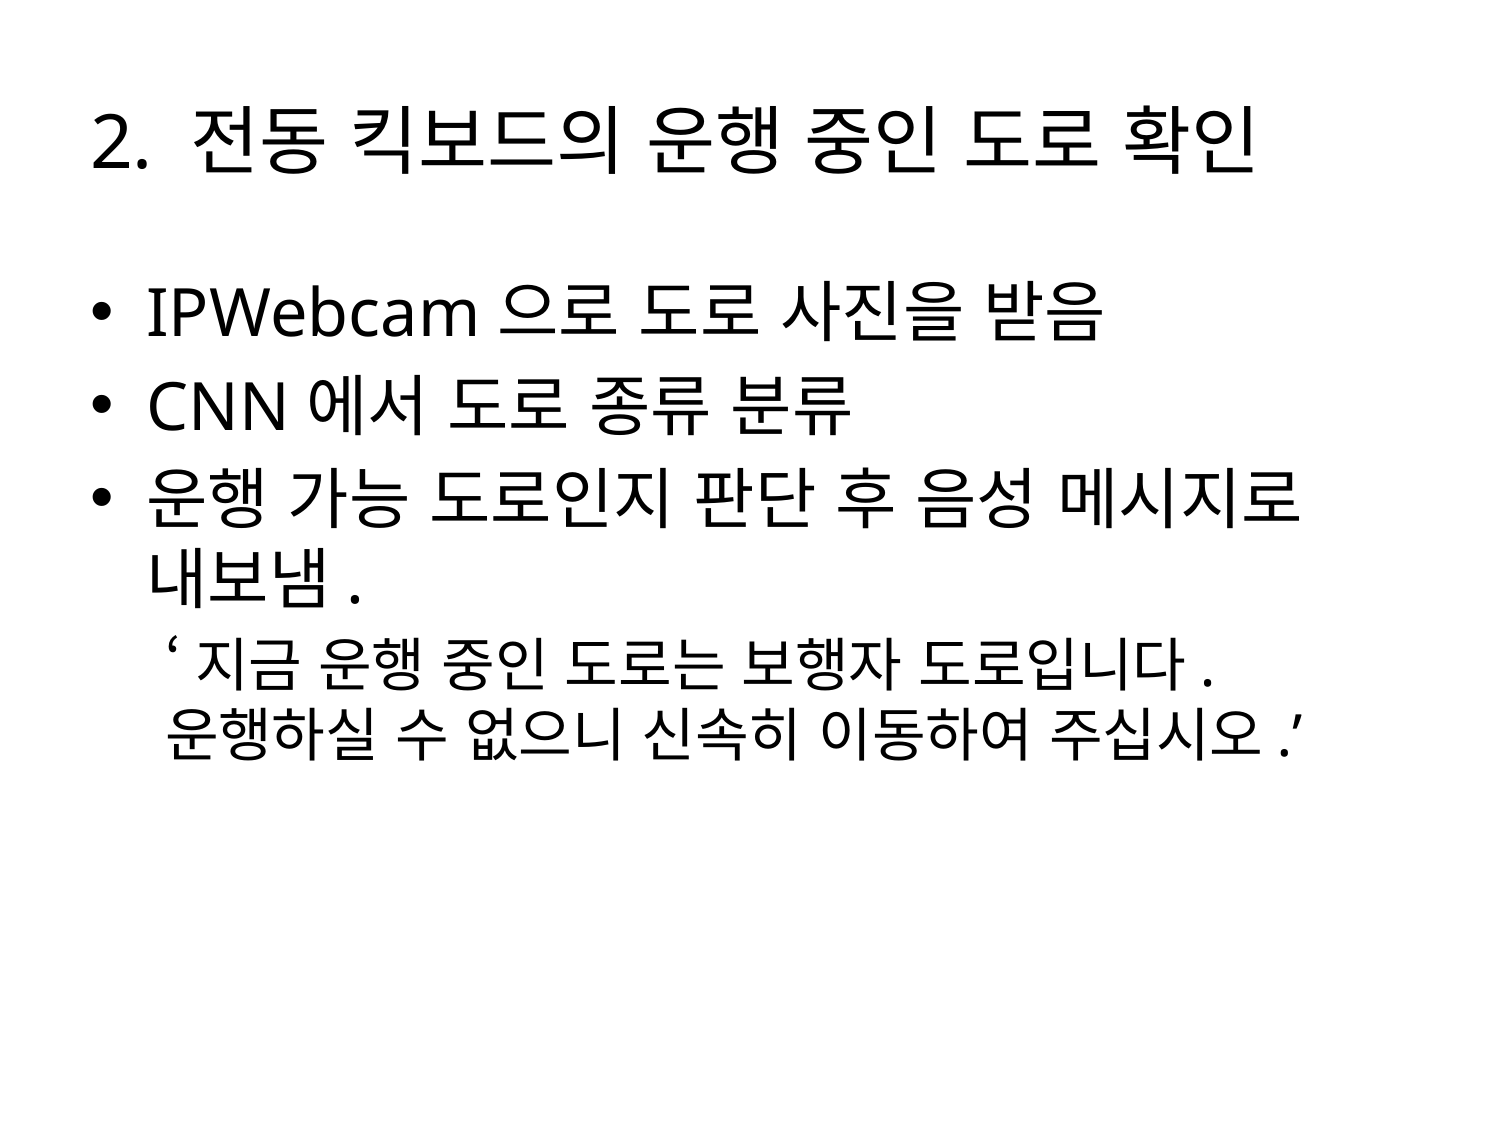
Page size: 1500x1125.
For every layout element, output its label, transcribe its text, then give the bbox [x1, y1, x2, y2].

list IPWebcam으로 도로 사진을 받음 CNN에서 도로 종류 분류 운행 가능 도로인지 판단 후 음성 메시지로 내보냄. ‘지금 운행 중인 도로는 보행자 도로입니다. 운행하실 수 없으니 신속히 이동하여 주십시오.’ [75, 262, 1425, 1005]
title 2. 전동 킥보드의 운행 중인 도로 확인 [75, 45, 1425, 233]
